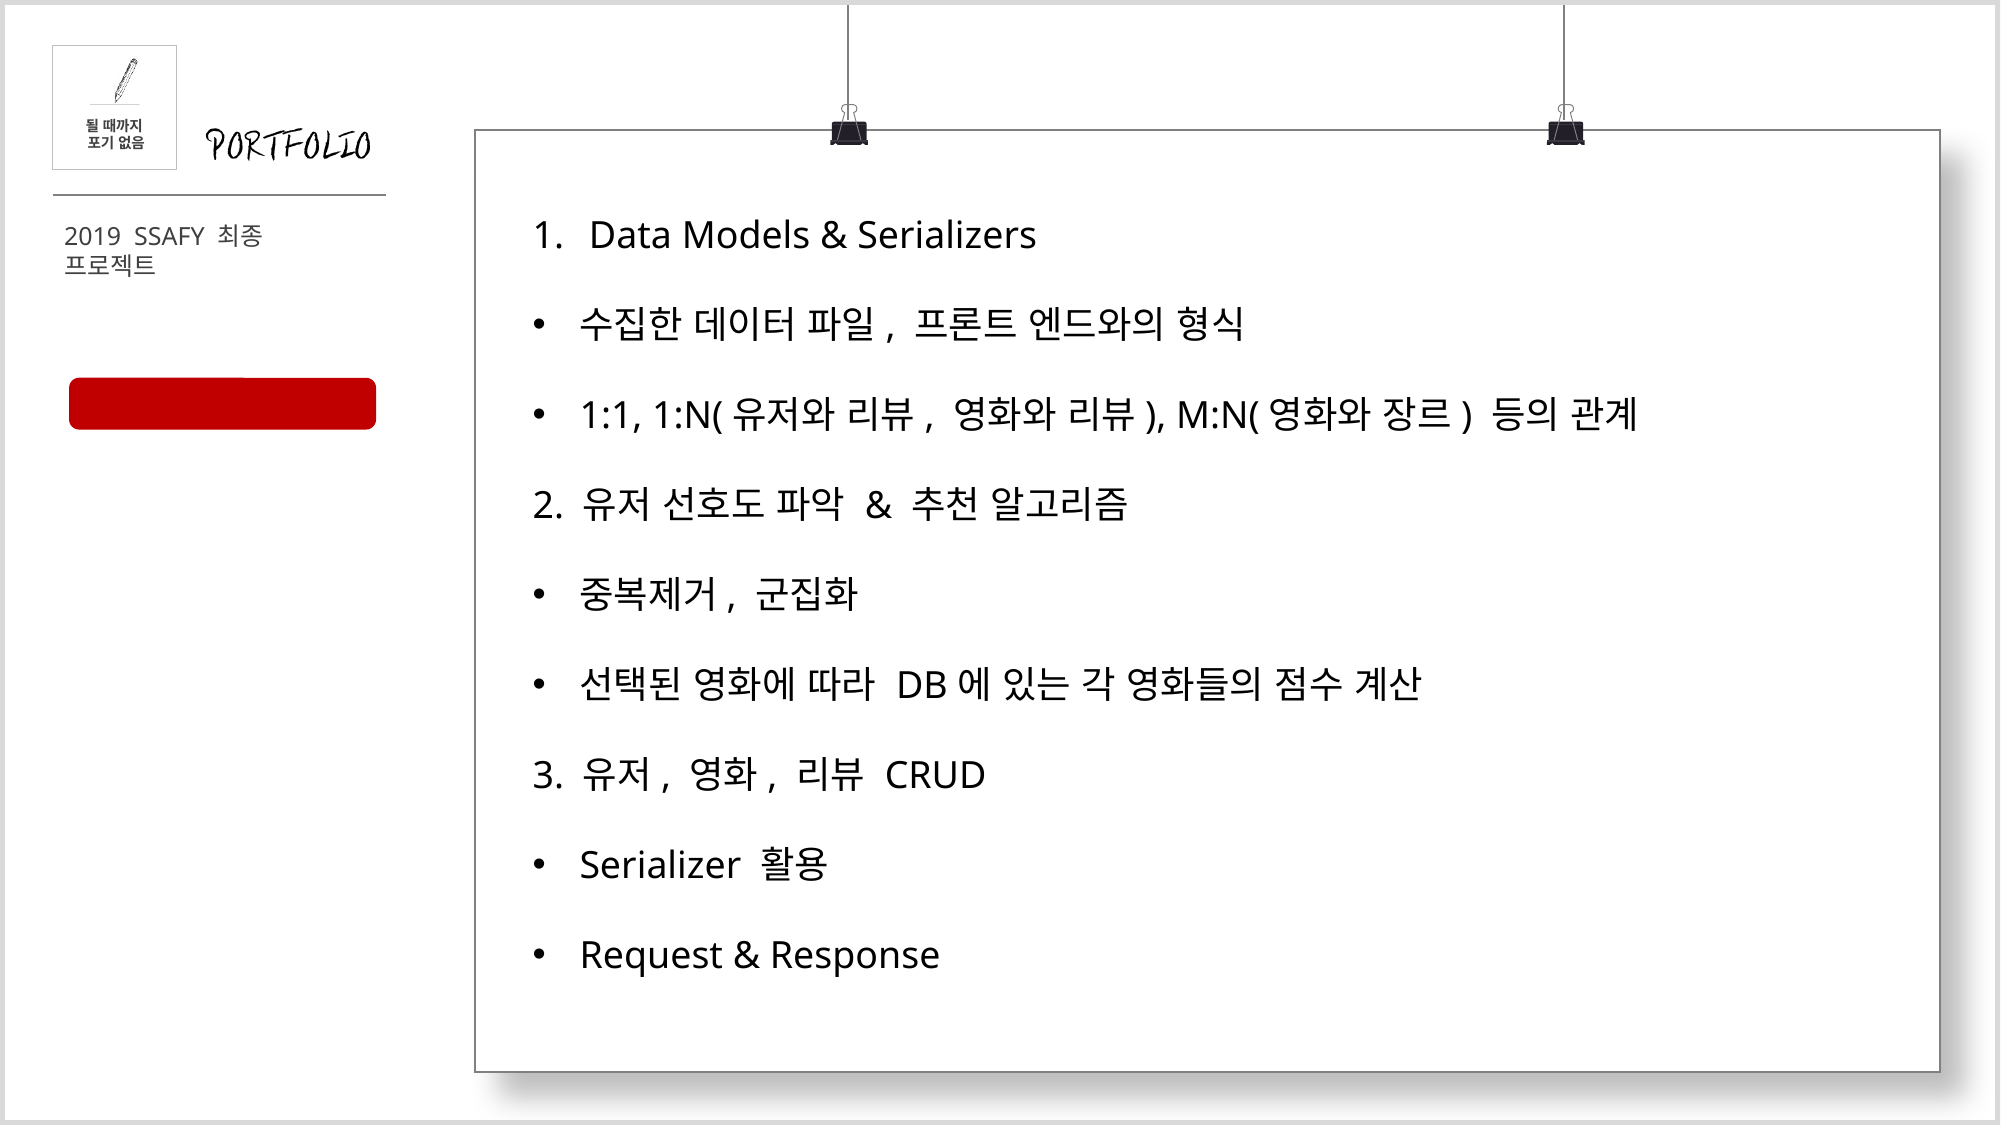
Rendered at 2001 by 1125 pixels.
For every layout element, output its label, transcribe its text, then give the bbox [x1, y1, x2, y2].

picture [53, 46, 176, 169]
text_box Data Models & Serializers 수집한 데이터 파일, 프론트 엔드와의 형식 1:1, 1:N(유저와 리뷰, 영화와 리뷰), M:N(영화와 장르) 등의 관계 2. 유저 선호도 파악 & 추천 알고리즘 중복제거, 군집화 선택된 영화에 따라 DB에 있는 각 영화들의 점수 계산 3. 유저, 영화, 리뷰 CRUD Serializer 활용 Request & Response [517, 203, 1908, 984]
picture [199, 116, 381, 171]
